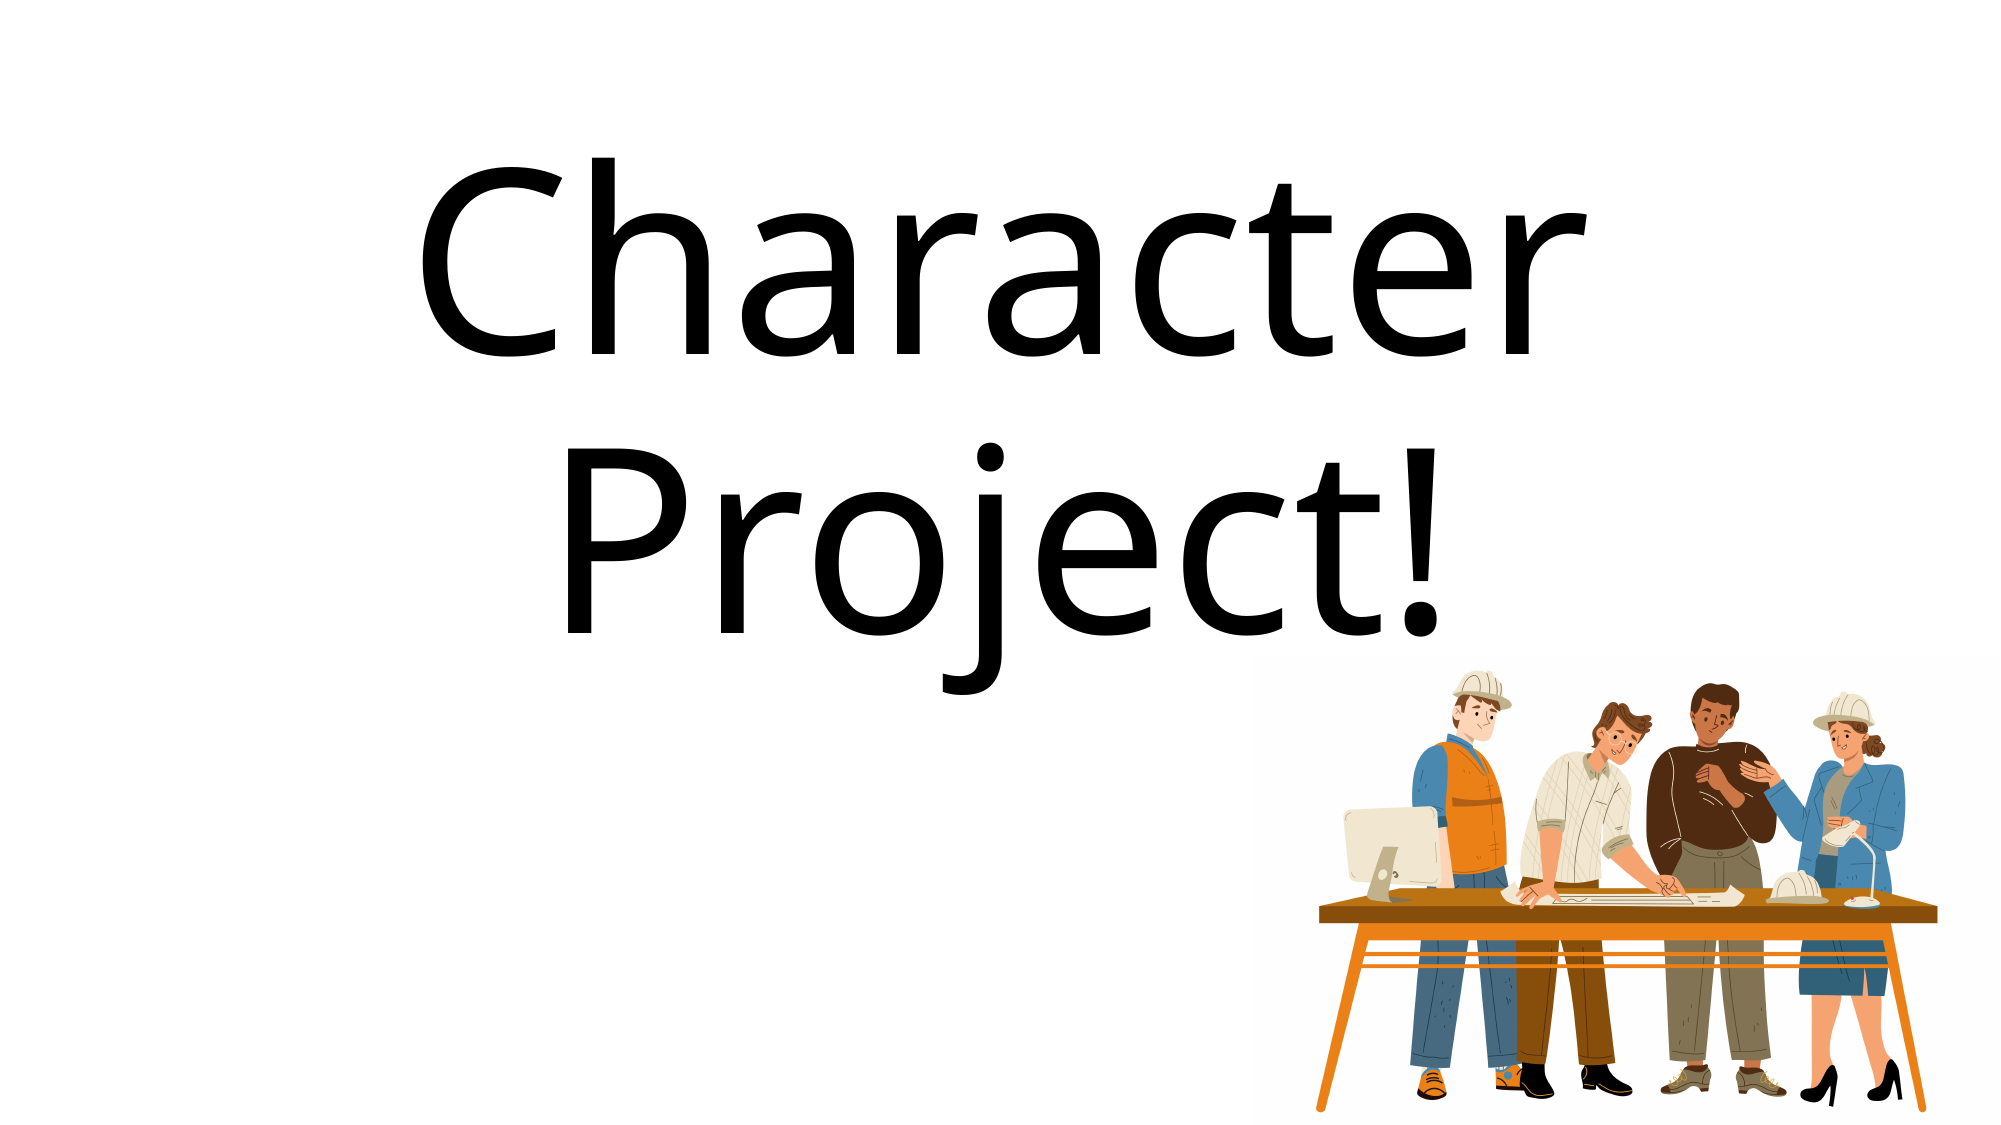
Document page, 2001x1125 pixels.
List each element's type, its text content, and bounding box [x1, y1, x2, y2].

title Character Project! [249, 428, 1750, 697]
picture [1252, 657, 2000, 1125]
